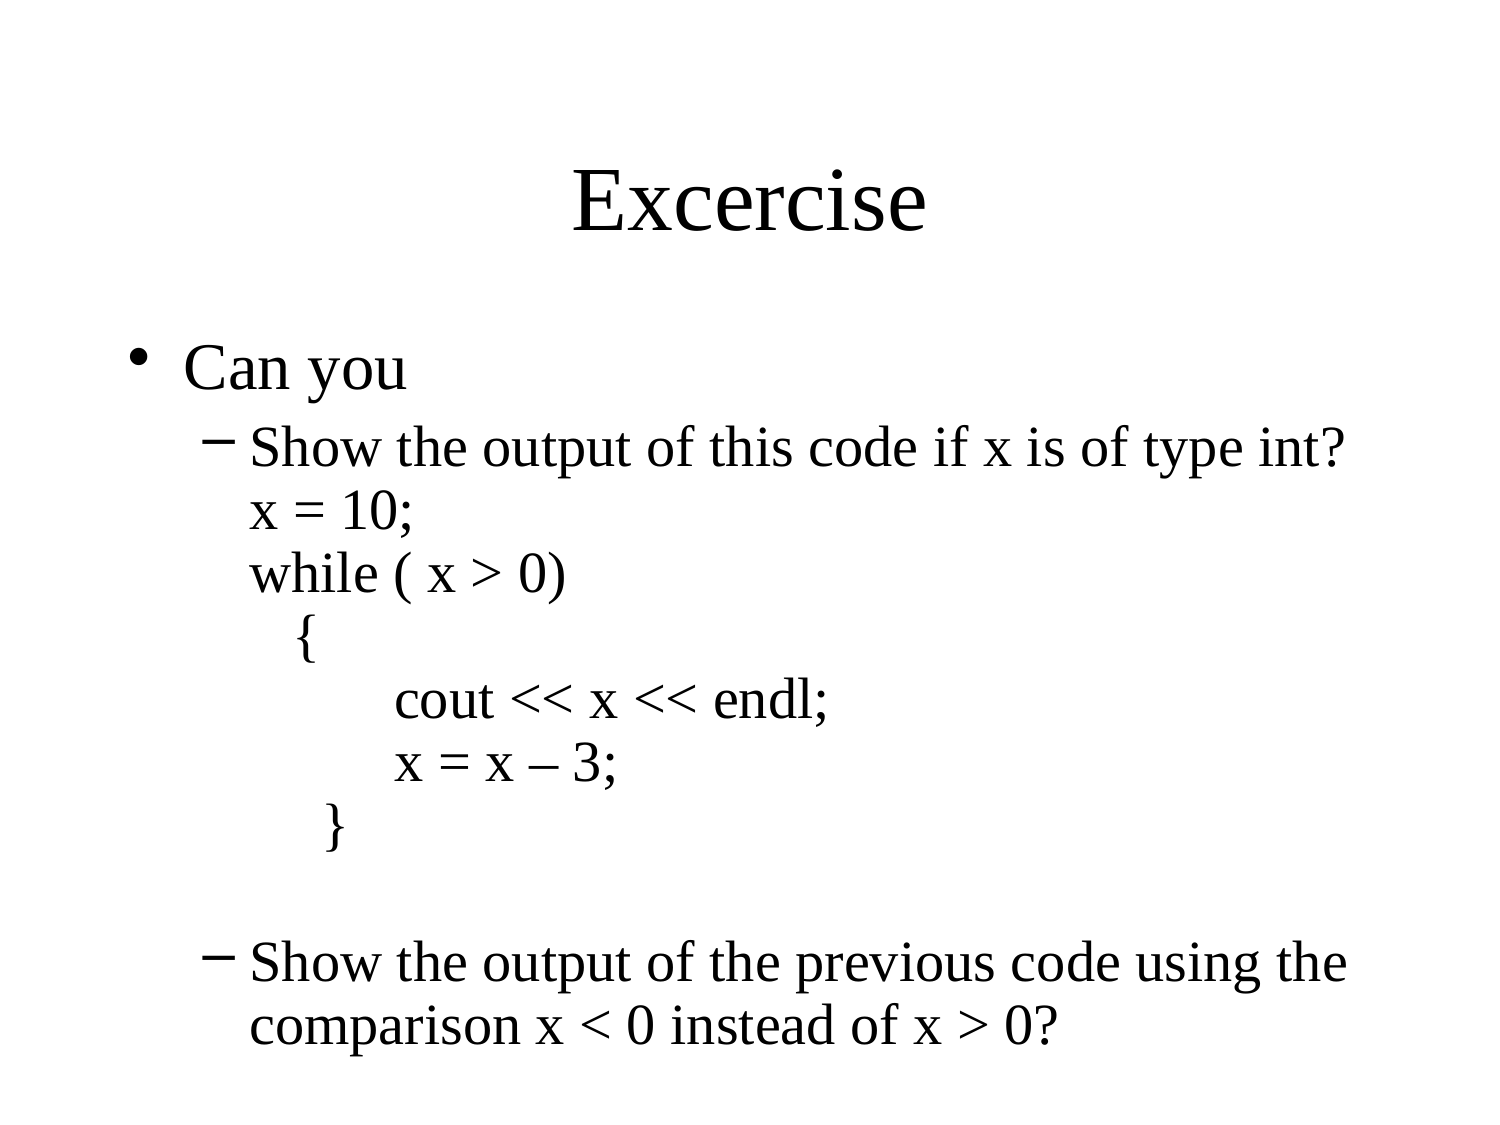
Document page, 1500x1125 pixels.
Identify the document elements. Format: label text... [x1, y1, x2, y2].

list Can you Show the output of this code if x is of type int? x = 10; while ( x > 0) { cout << x << endl; x = x – 3; } Show the output of the previous code using the comparison x < 0 instead of x > 0? [112, 324, 1388, 1001]
title Excercise [112, 99, 1388, 288]
